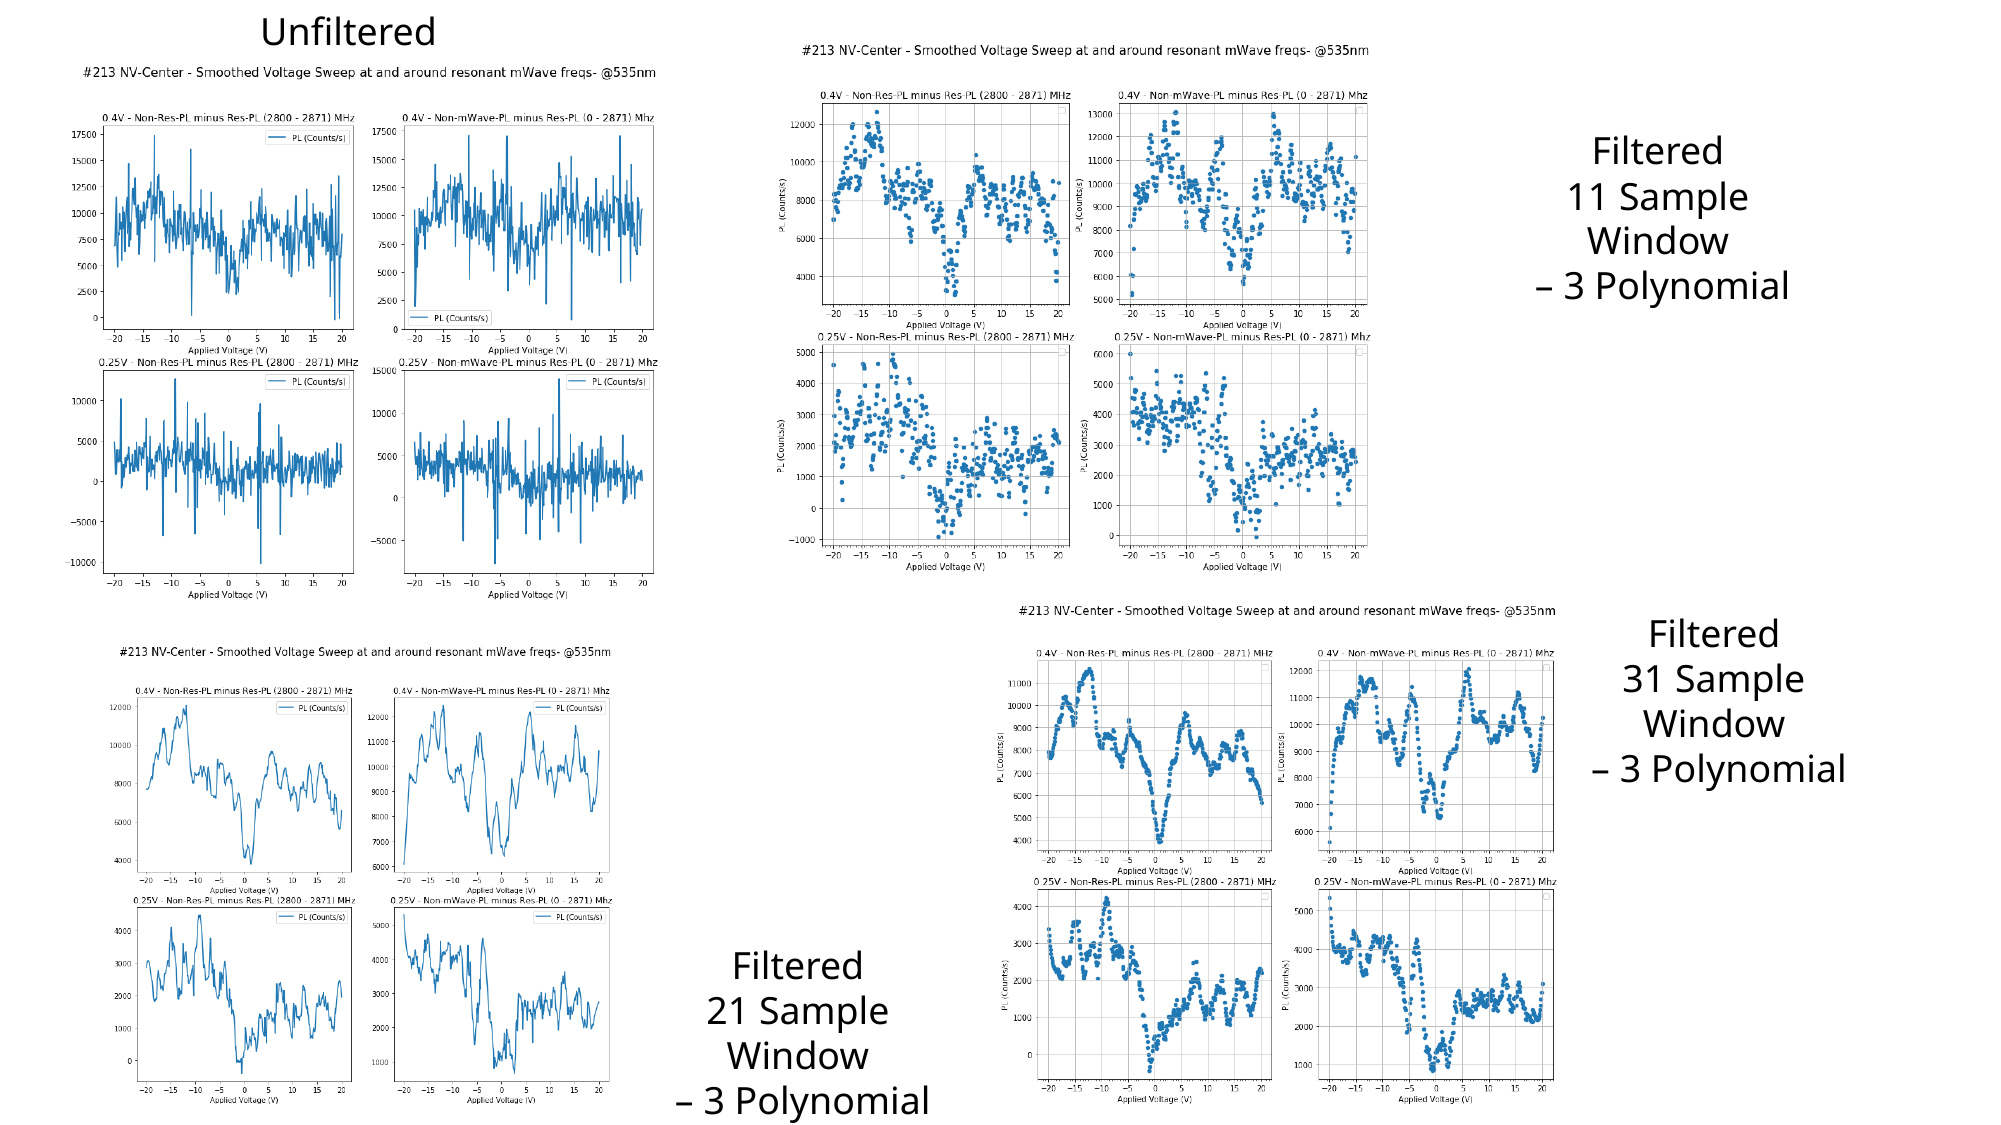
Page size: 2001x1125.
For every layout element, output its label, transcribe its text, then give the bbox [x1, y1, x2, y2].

picture [58, 61, 663, 604]
text_box Filtered 21 Sample Window – 3 Polynomial [616, 934, 980, 1125]
text_box Filtered 31 Sample Window – 3 Polynomial [1562, 603, 1896, 798]
picture [104, 642, 617, 1108]
picture [991, 600, 1562, 1108]
text_box Filtered 11 Sample Window – 3 Polynomial [1476, 120, 1840, 315]
text_box Unfiltered [167, 0, 531, 61]
picture [771, 39, 1376, 576]
